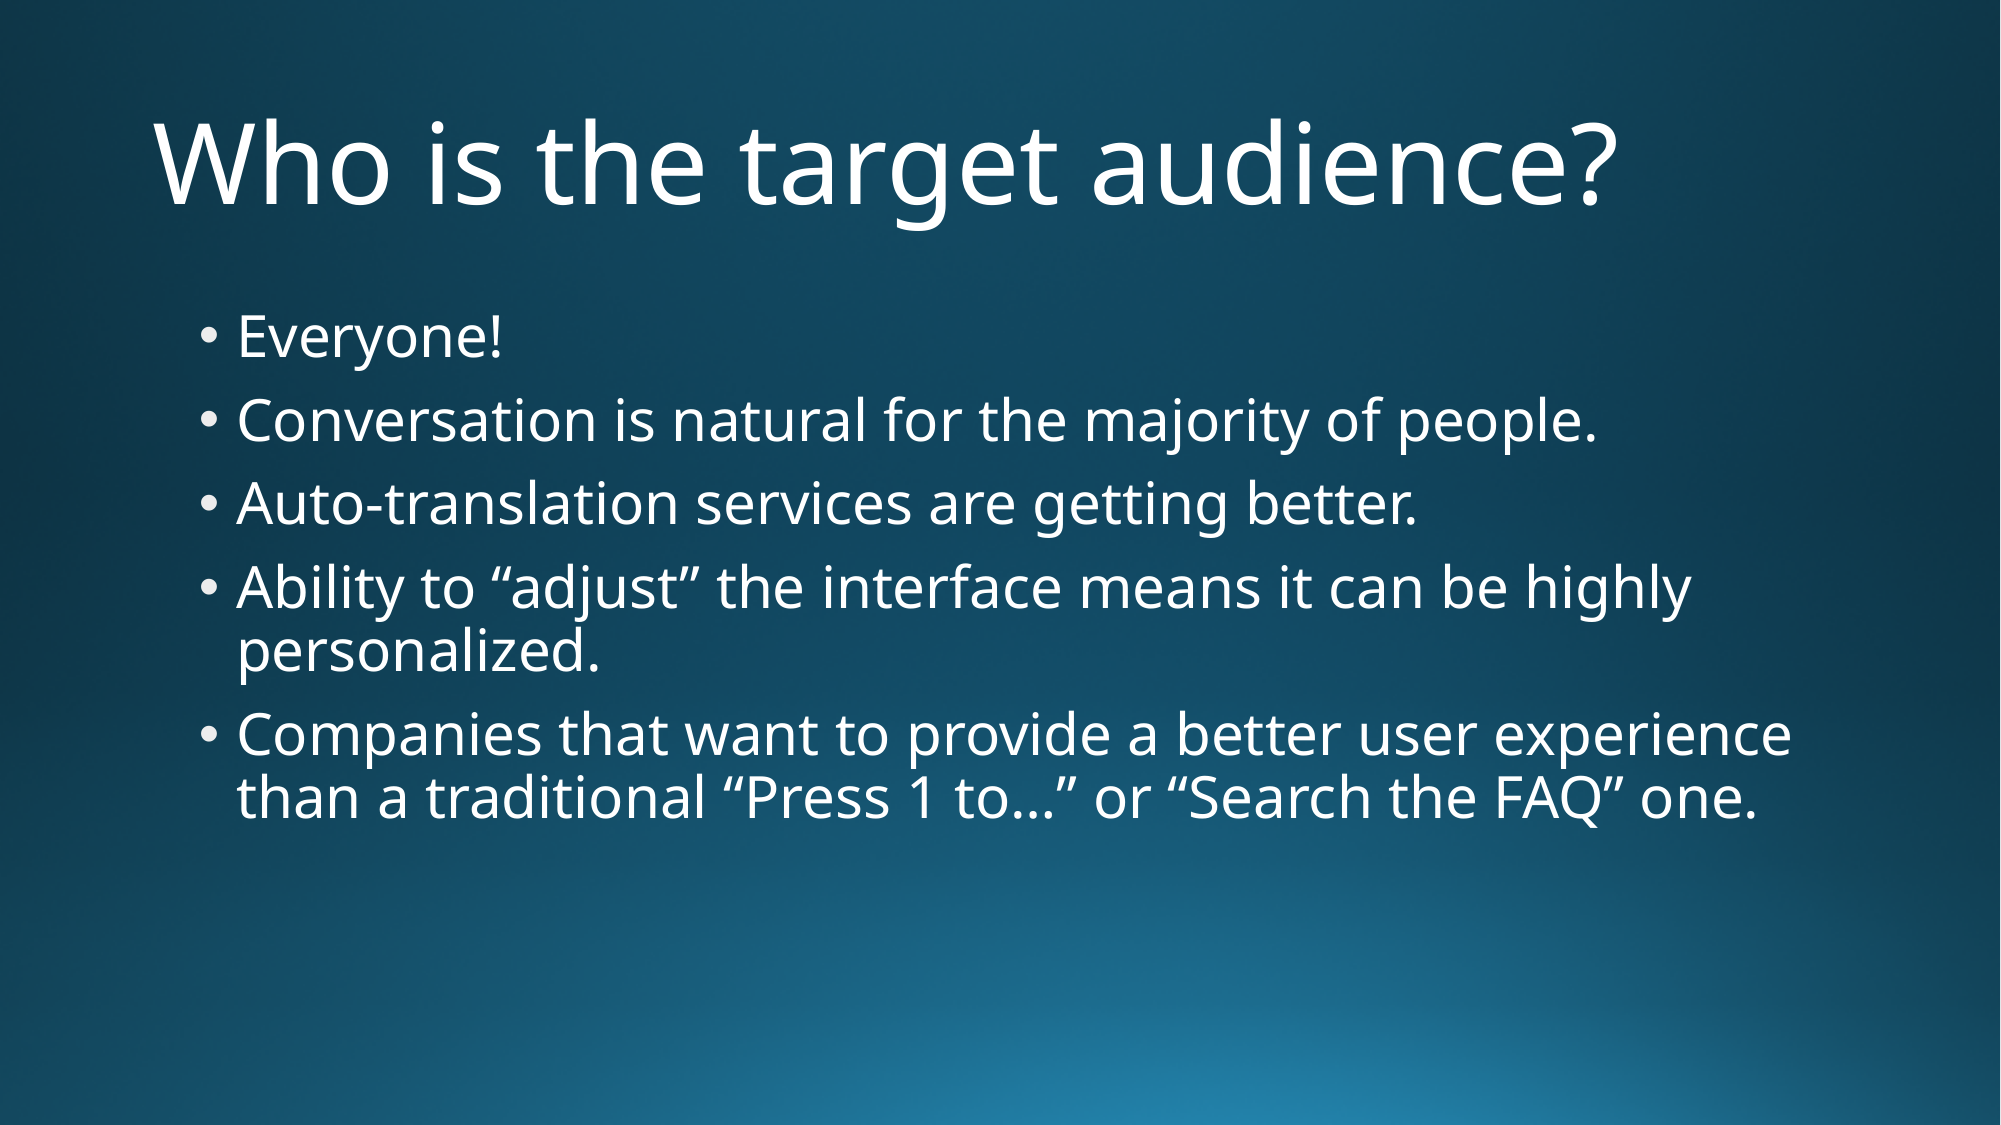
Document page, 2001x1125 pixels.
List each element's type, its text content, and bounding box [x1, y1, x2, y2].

picture [0, 0, 2001, 1125]
title Who is the target audience? [137, 59, 1863, 278]
list Everyone! Conversation is natural for the majority of people. Auto-translation services are getting better. Ability to “adjust” the interface means it can be highly personalized. Companies that want to provide a better user experience than a traditional “Press 1 to…” or “Search the FAQ” one. [183, 299, 1863, 1014]
